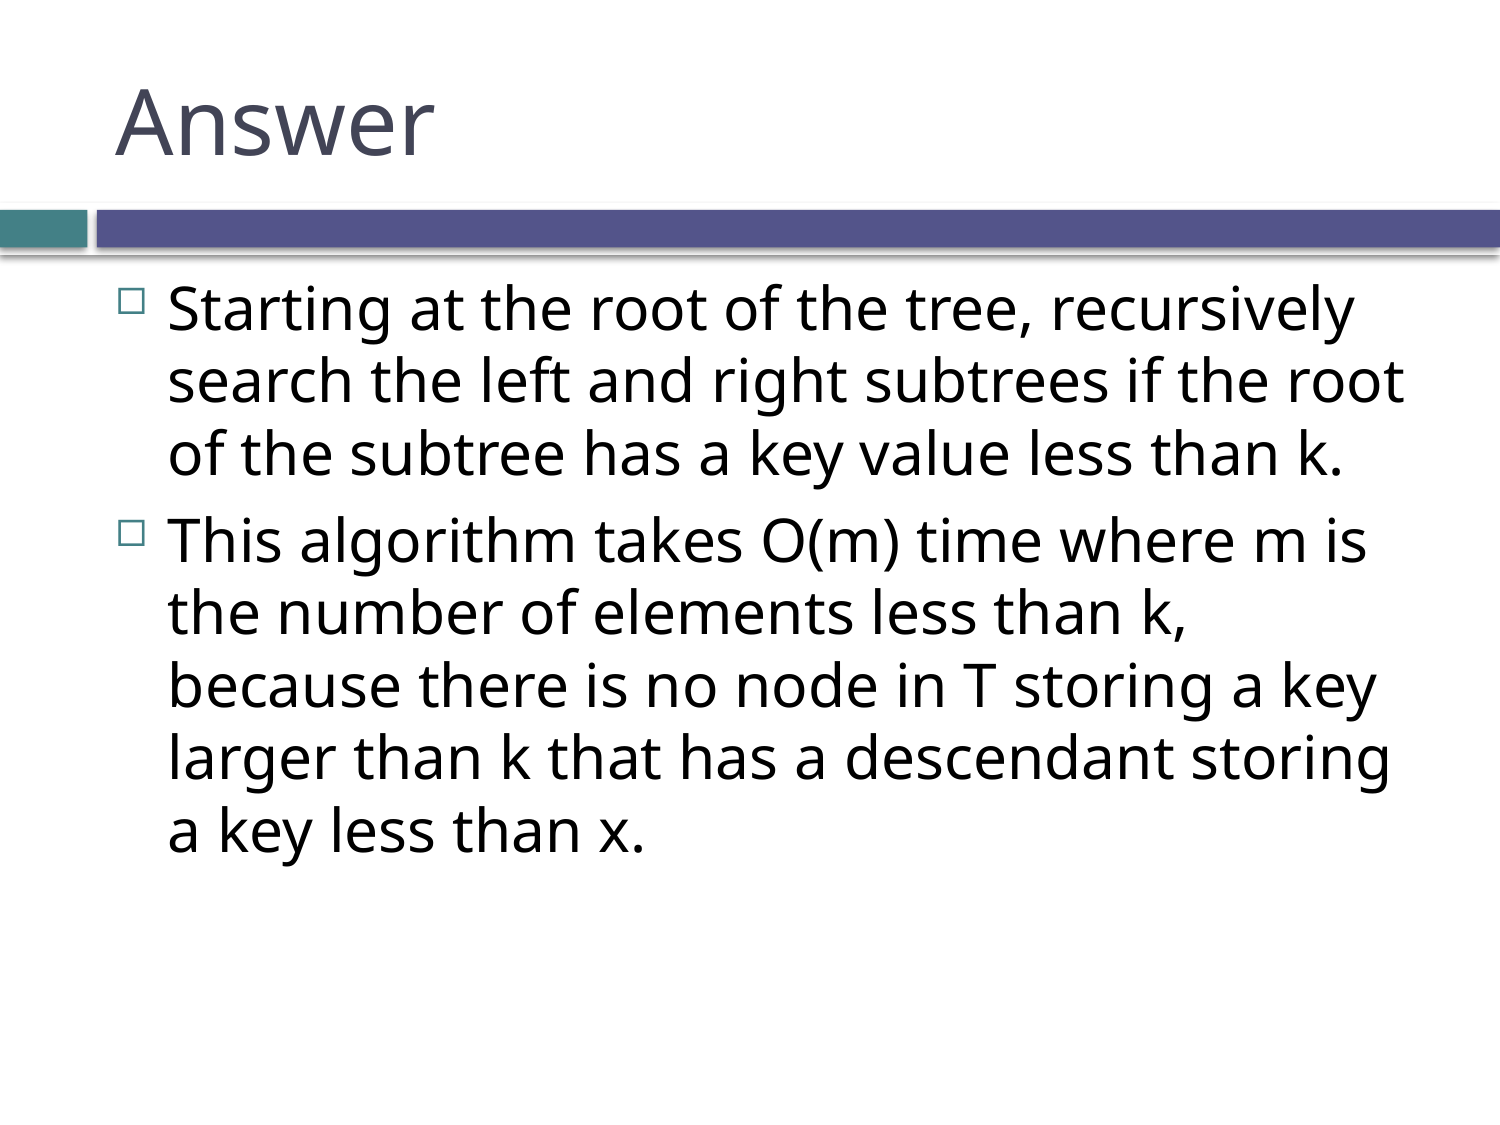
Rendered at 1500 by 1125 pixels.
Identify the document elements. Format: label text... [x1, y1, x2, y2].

title Answer [100, 37, 1439, 201]
list Starting at the root of the tree, recursively search the left and right subtrees if the root of the subtree has a key value less than k. This algorithm takes O(m) time where m is the number of elements less than k, because there is no node in T storing a key larger than k that has a descendant storing a key less than x. [100, 262, 1439, 1001]
